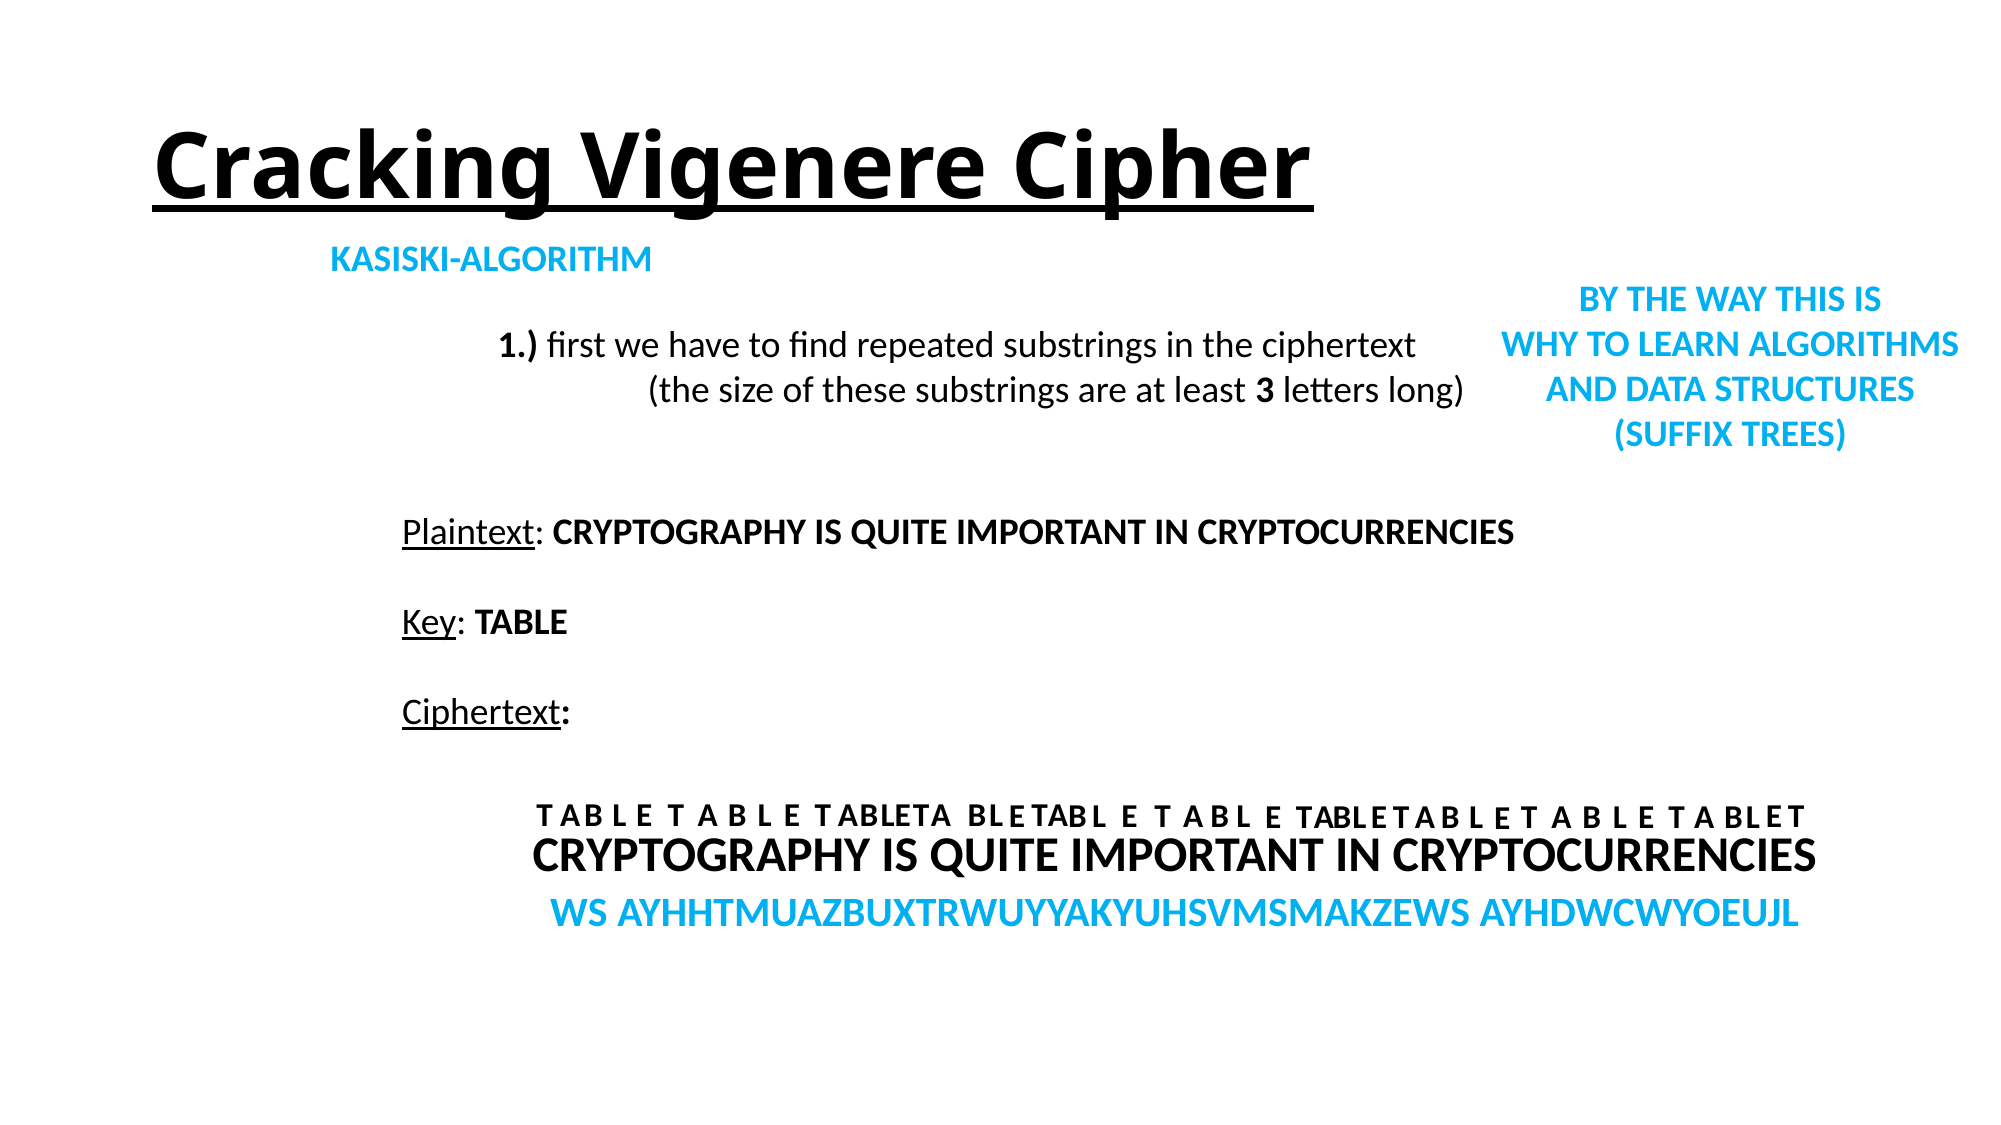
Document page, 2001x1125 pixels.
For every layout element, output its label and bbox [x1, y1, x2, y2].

title [137, 59, 1863, 278]
text_box [1486, 266, 1975, 462]
text_box [482, 312, 1480, 417]
text_box [517, 785, 1833, 943]
text_box [387, 499, 1531, 740]
text_box [315, 226, 669, 287]
